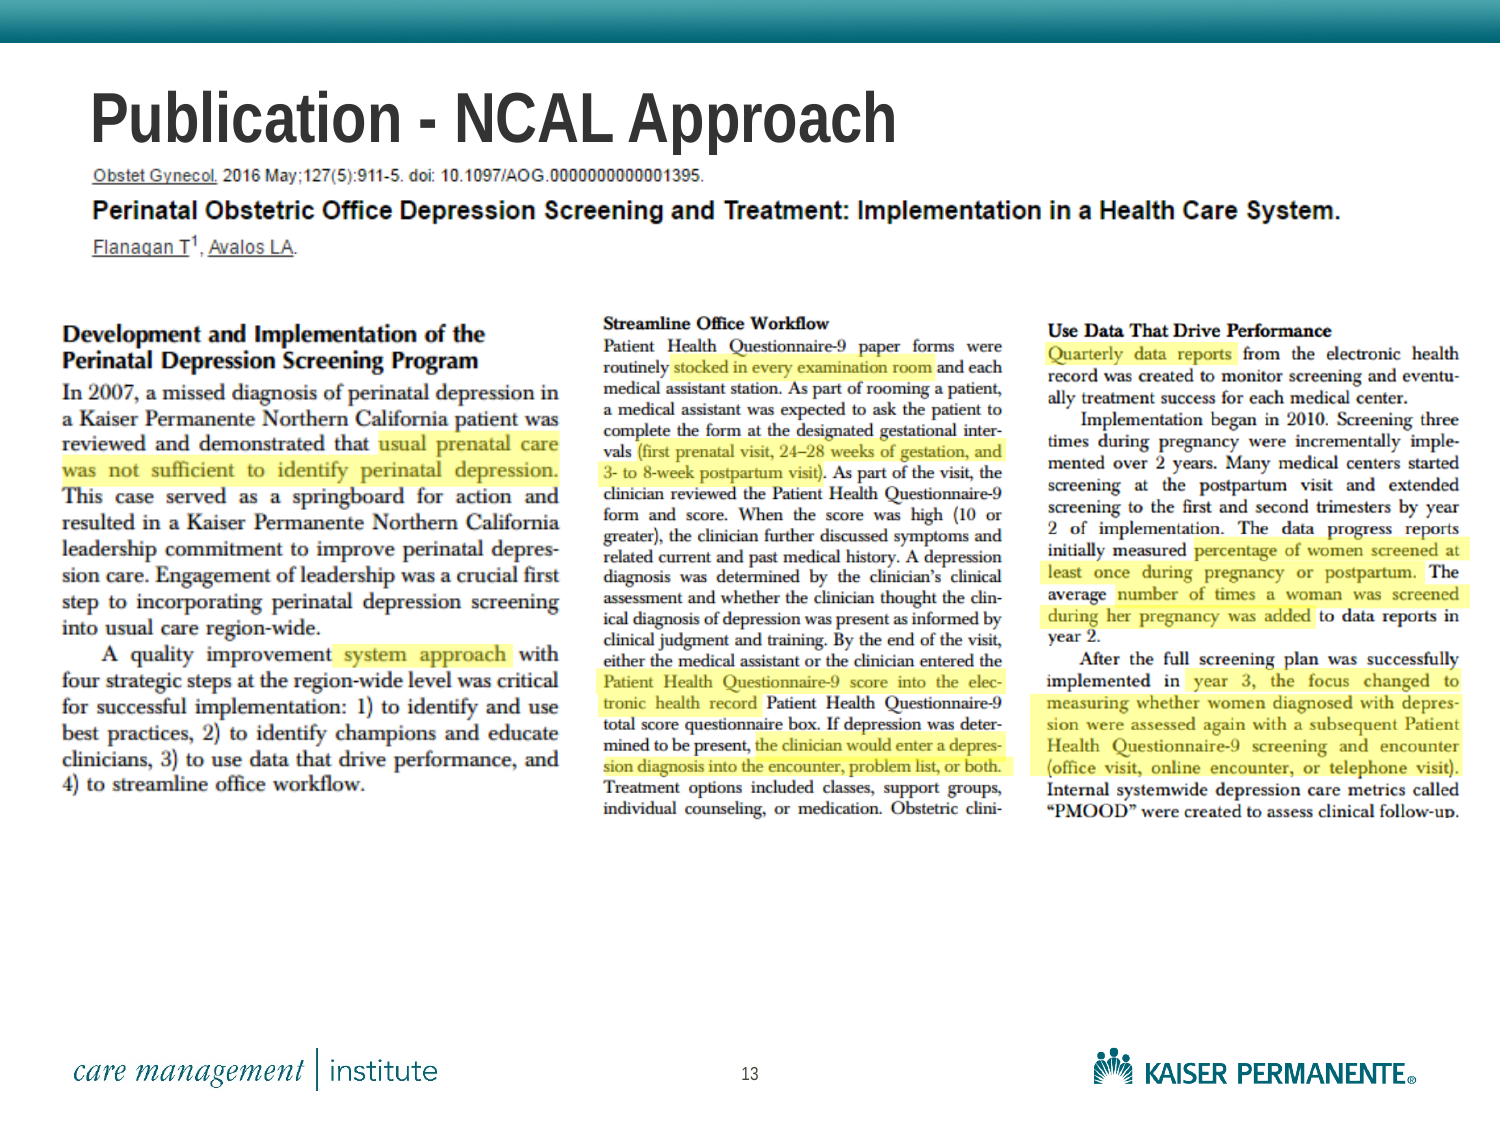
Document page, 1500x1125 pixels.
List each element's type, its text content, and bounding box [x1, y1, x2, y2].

title Publication - NCAL Approach [75, 71, 1425, 165]
picture [74, 1048, 437, 1091]
picture [76, 154, 1371, 262]
picture [1094, 1033, 1422, 1084]
picture [1035, 316, 1471, 819]
picture [597, 311, 1012, 822]
picture [0, 0, 1500, 43]
slide_number 13 [711, 1053, 789, 1092]
picture [47, 311, 576, 806]
